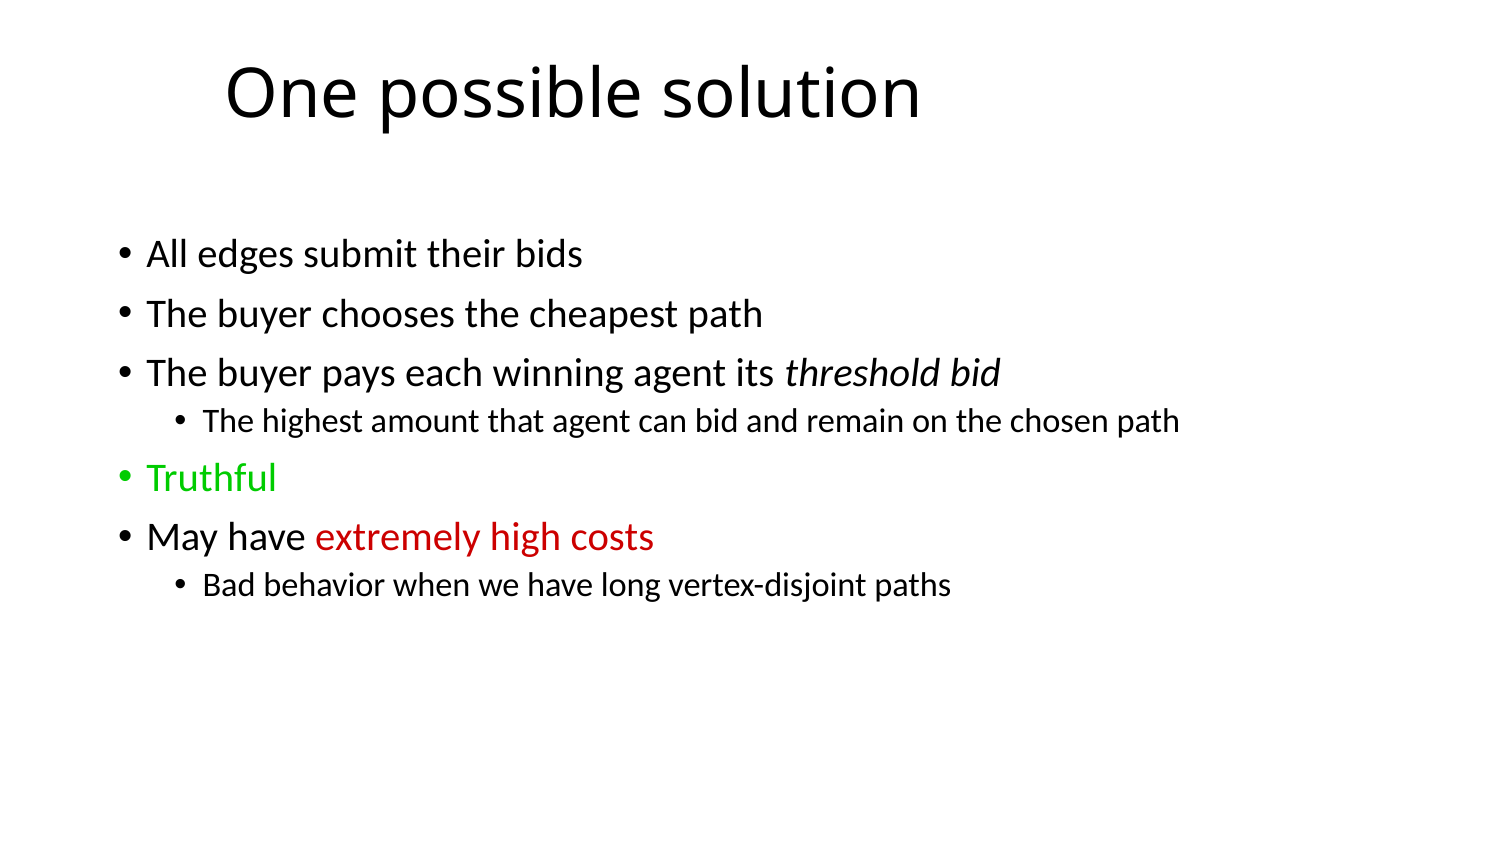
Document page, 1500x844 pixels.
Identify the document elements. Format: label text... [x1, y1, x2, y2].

title One possible solution [209, 14, 1173, 175]
list All edges submit their bids The buyer chooses the cheapest path The buyer pays each winning agent its threshold bid The highest amount that agent can bid and remain on the chosen path Truthful May have extremely high costs Bad behavior when we have long vertex-disjoint paths [102, 224, 1398, 761]
